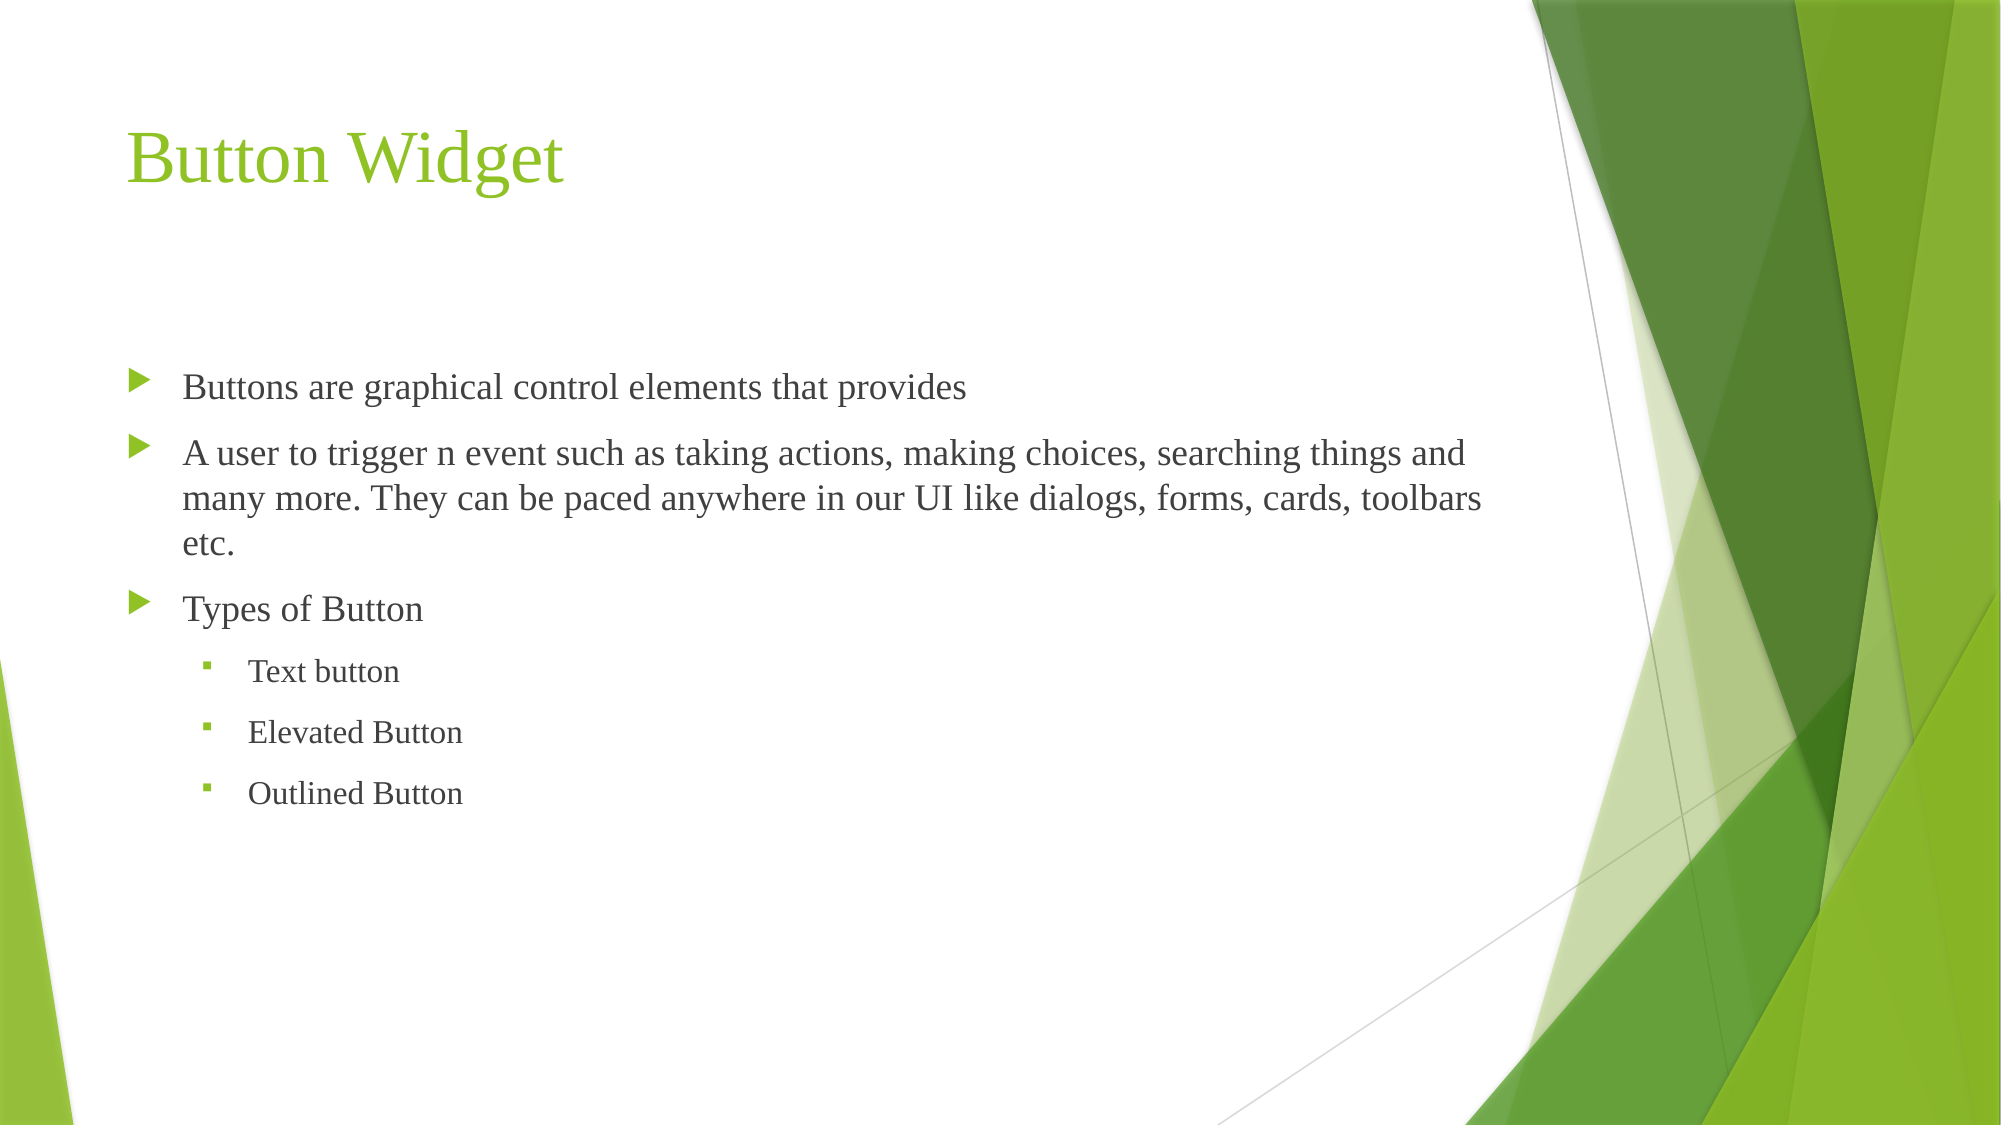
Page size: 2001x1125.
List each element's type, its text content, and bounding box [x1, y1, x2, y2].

list Buttons are graphical control elements that provides A user to trigger n event such as taking actions, making choices, searching things and many more. They can be paced anywhere in our UI like dialogs, forms, cards, toolbars etc. Types of Button Text button Elevated Button Outlined Button [111, 354, 1522, 992]
title Button Widget [111, 99, 1522, 317]
